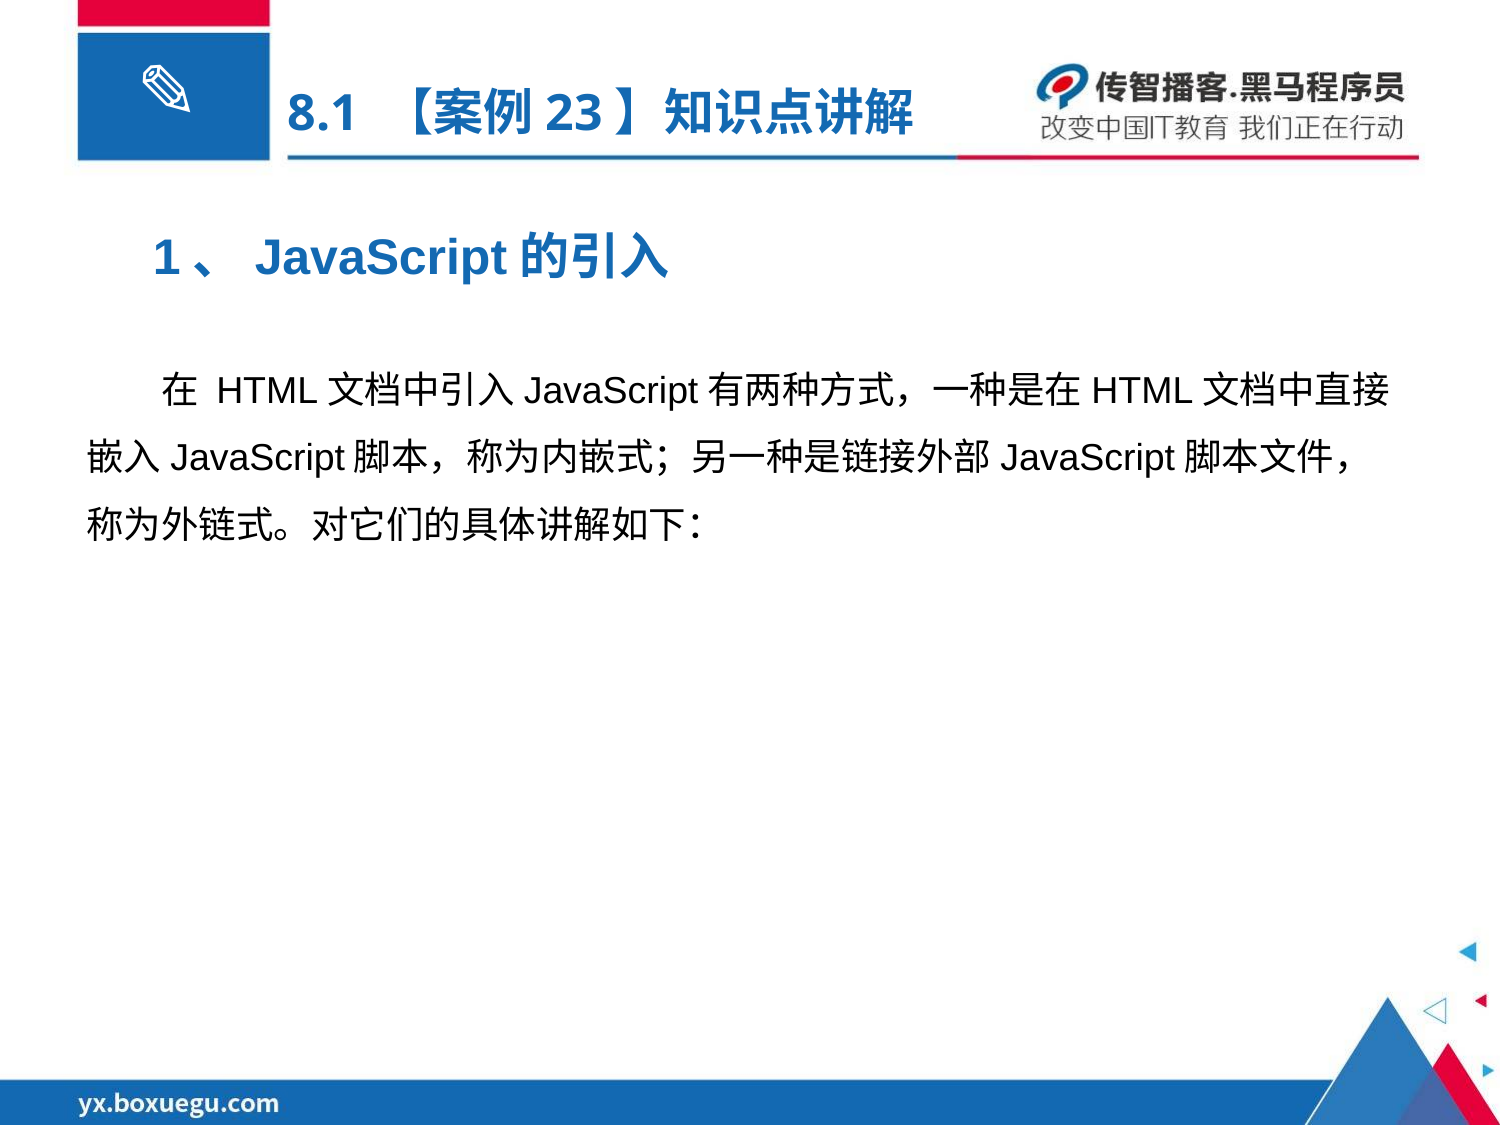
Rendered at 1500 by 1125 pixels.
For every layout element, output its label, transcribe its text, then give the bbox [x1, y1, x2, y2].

list 在 HTML文档中引入JavaScript有两种方式，一种是在HTML文档中直接嵌入JavaScript脚本，称为内嵌式；另一种是链接外部JavaScript脚本文件，称为外链式。对它们的具体讲解如下： [71, 335, 1422, 967]
title 8.1 【案例23】知识点讲解 [272, 73, 1500, 192]
picture [0, 0, 1500, 1125]
text_box 1、JavaScript的引入 [63, 216, 1137, 292]
